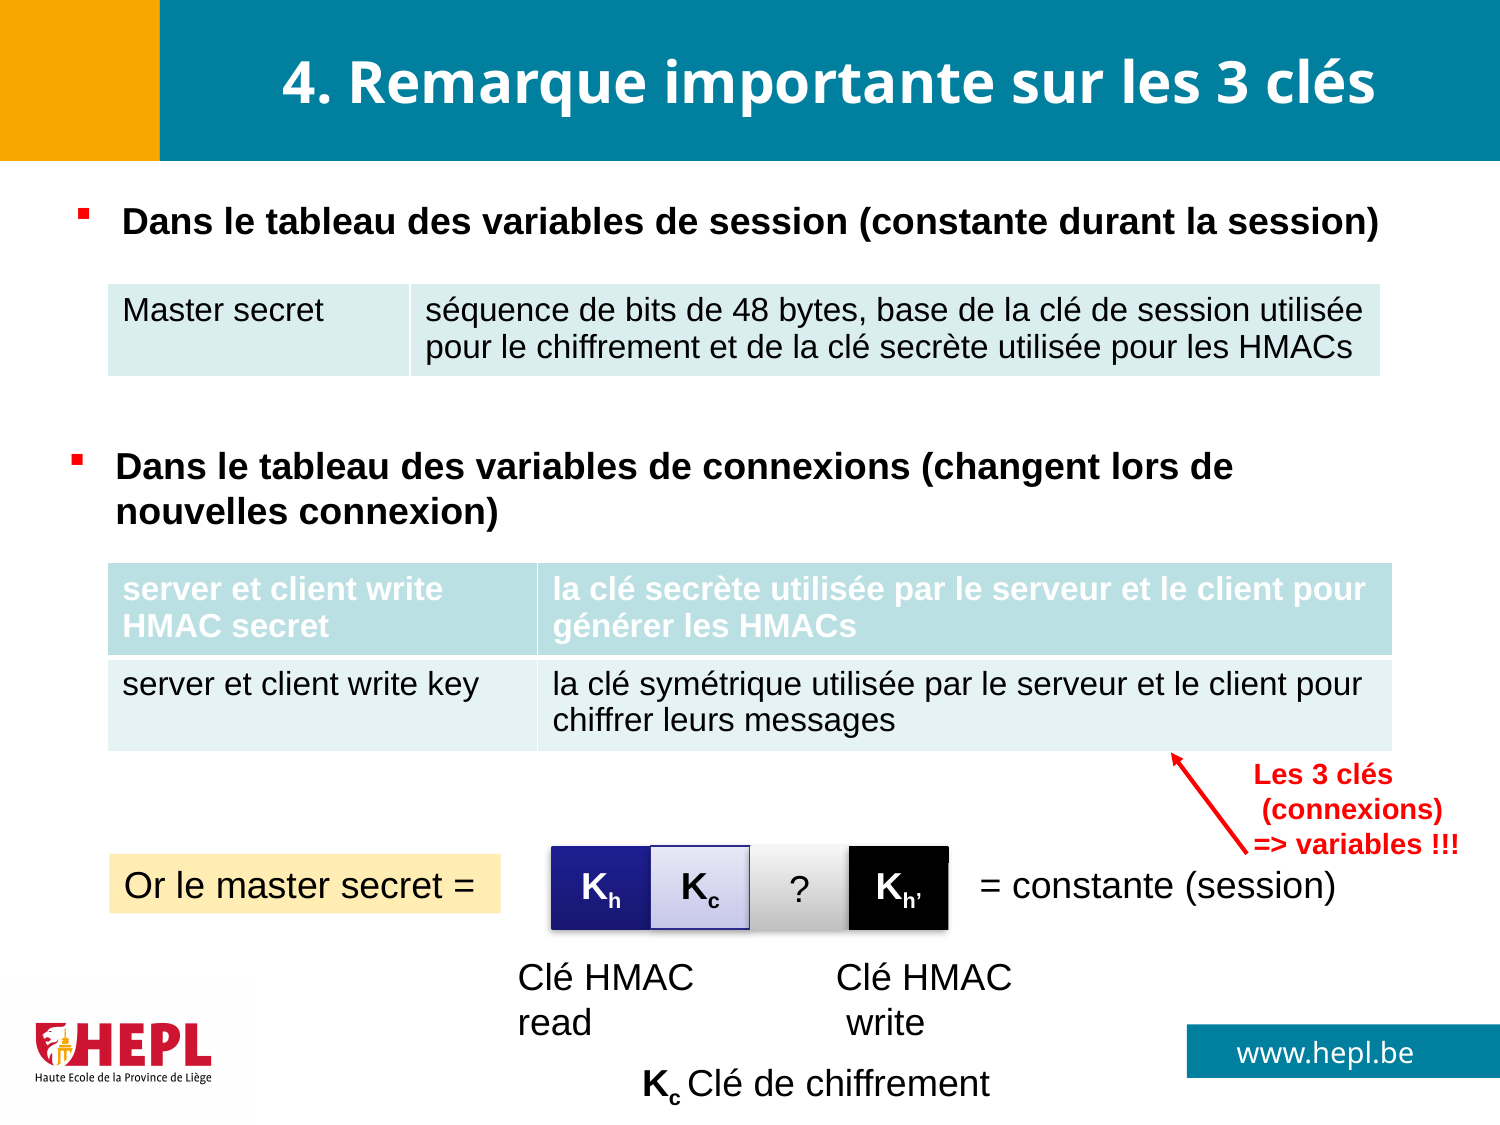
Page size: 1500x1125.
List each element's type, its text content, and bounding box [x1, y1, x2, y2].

text_box Les 3 clés (connexions) => variables !!! [1238, 748, 1482, 868]
text_box Clé HMAC read [502, 945, 720, 1051]
text_box = constante (session) [964, 853, 1427, 914]
text_box Kc Clé de chiffrement [627, 1051, 1064, 1118]
text_box Dans le tableau des variables de connexions (changent lors de nouvelles connexion) [53, 434, 1402, 540]
text_box Kh’ [849, 846, 949, 930]
table_header server et client write HMAC secret [108, 563, 537, 655]
text_box Clé HMAC write [821, 945, 1028, 1051]
text_box ? [749, 846, 847, 930]
text_box Kh [551, 846, 647, 930]
table_header la clé secrète utilisée par le serveur et le client pour générer les HMACs [538, 563, 1392, 655]
table_cell la clé symétrique utilisée par le serveur et le client pour chiffrer leurs messages [538, 660, 1392, 751]
picture [0, 981, 254, 1125]
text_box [1170, 752, 1248, 854]
text_box Kc [650, 845, 749, 930]
text_box Or le master secret = [109, 853, 501, 914]
table_cell server et client write key [108, 660, 537, 751]
text_box Dans le tableau des variables de session (constante durant la session) [60, 189, 1396, 249]
title 4. Remarque importante sur les 3 clés [159, 0, 1500, 161]
table_header Master secret [108, 284, 409, 376]
table_header séquence de bits de 48 bytes, base de la clé de session utilisée pour le chiffrement et de la clé secrète utilisée pour les HMACs [411, 284, 1380, 376]
